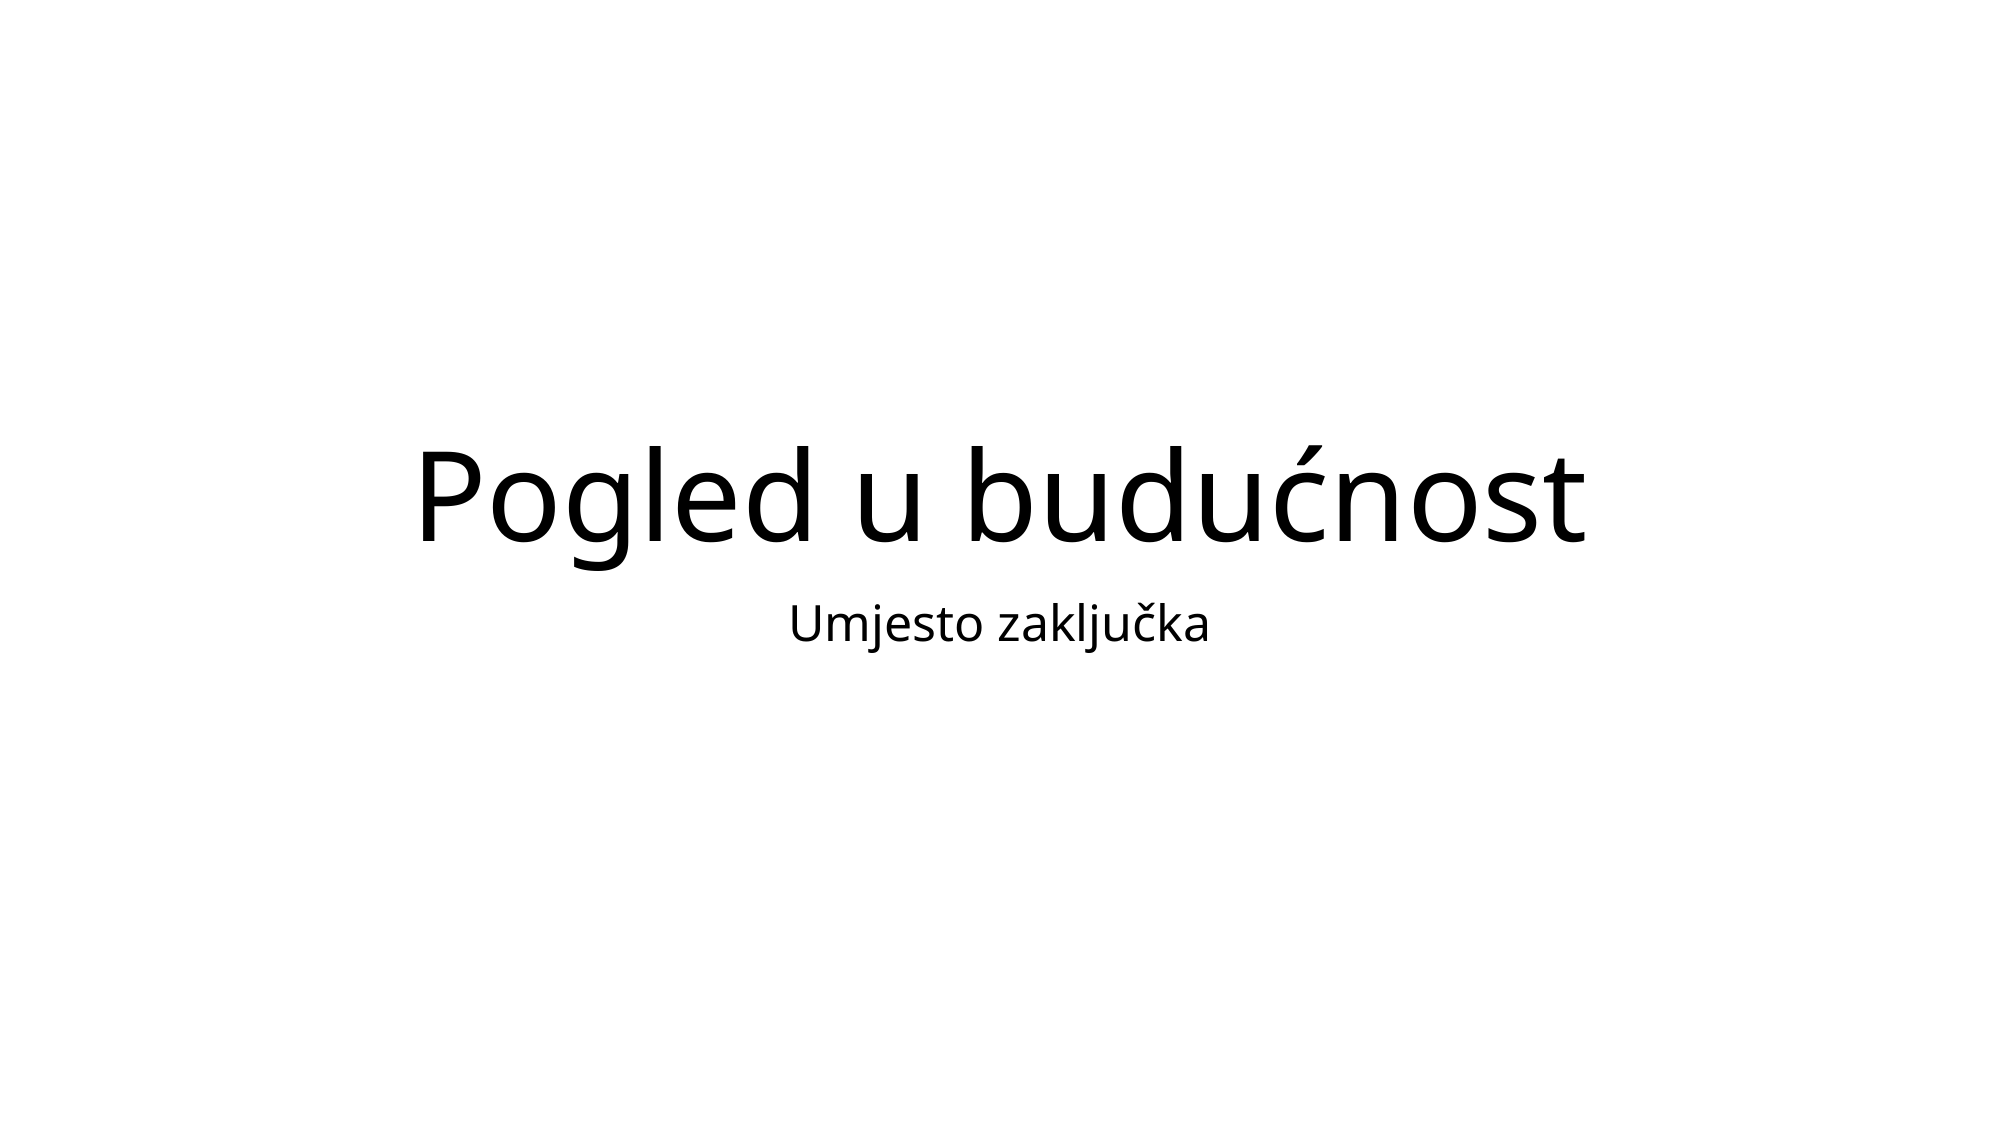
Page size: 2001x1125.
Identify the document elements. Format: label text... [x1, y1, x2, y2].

title Pogled u budućnost [249, 184, 1750, 576]
subtitle Umjesto zaključka [249, 590, 1750, 863]
